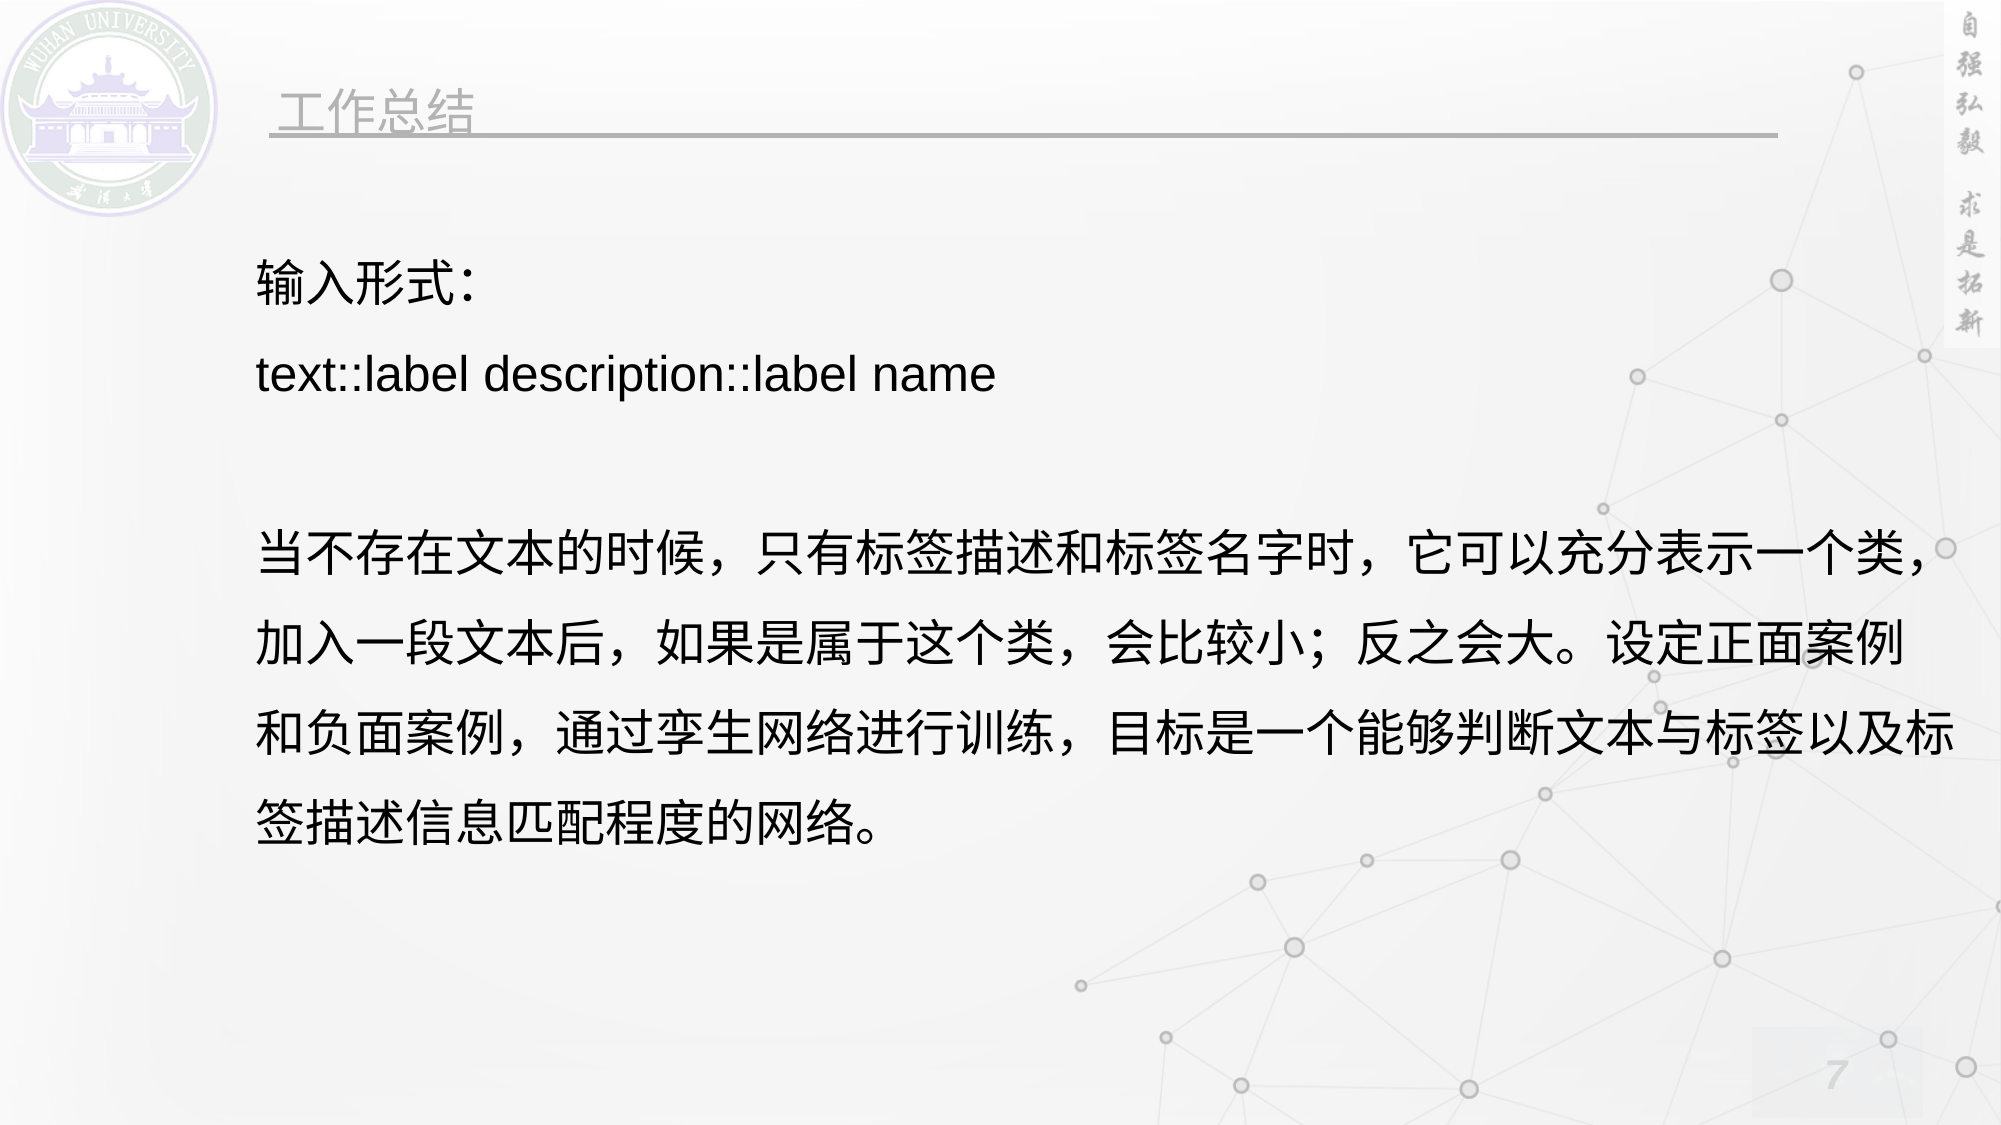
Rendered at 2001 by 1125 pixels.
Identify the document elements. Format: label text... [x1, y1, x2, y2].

slide_number 7 [1412, 1042, 1863, 1103]
